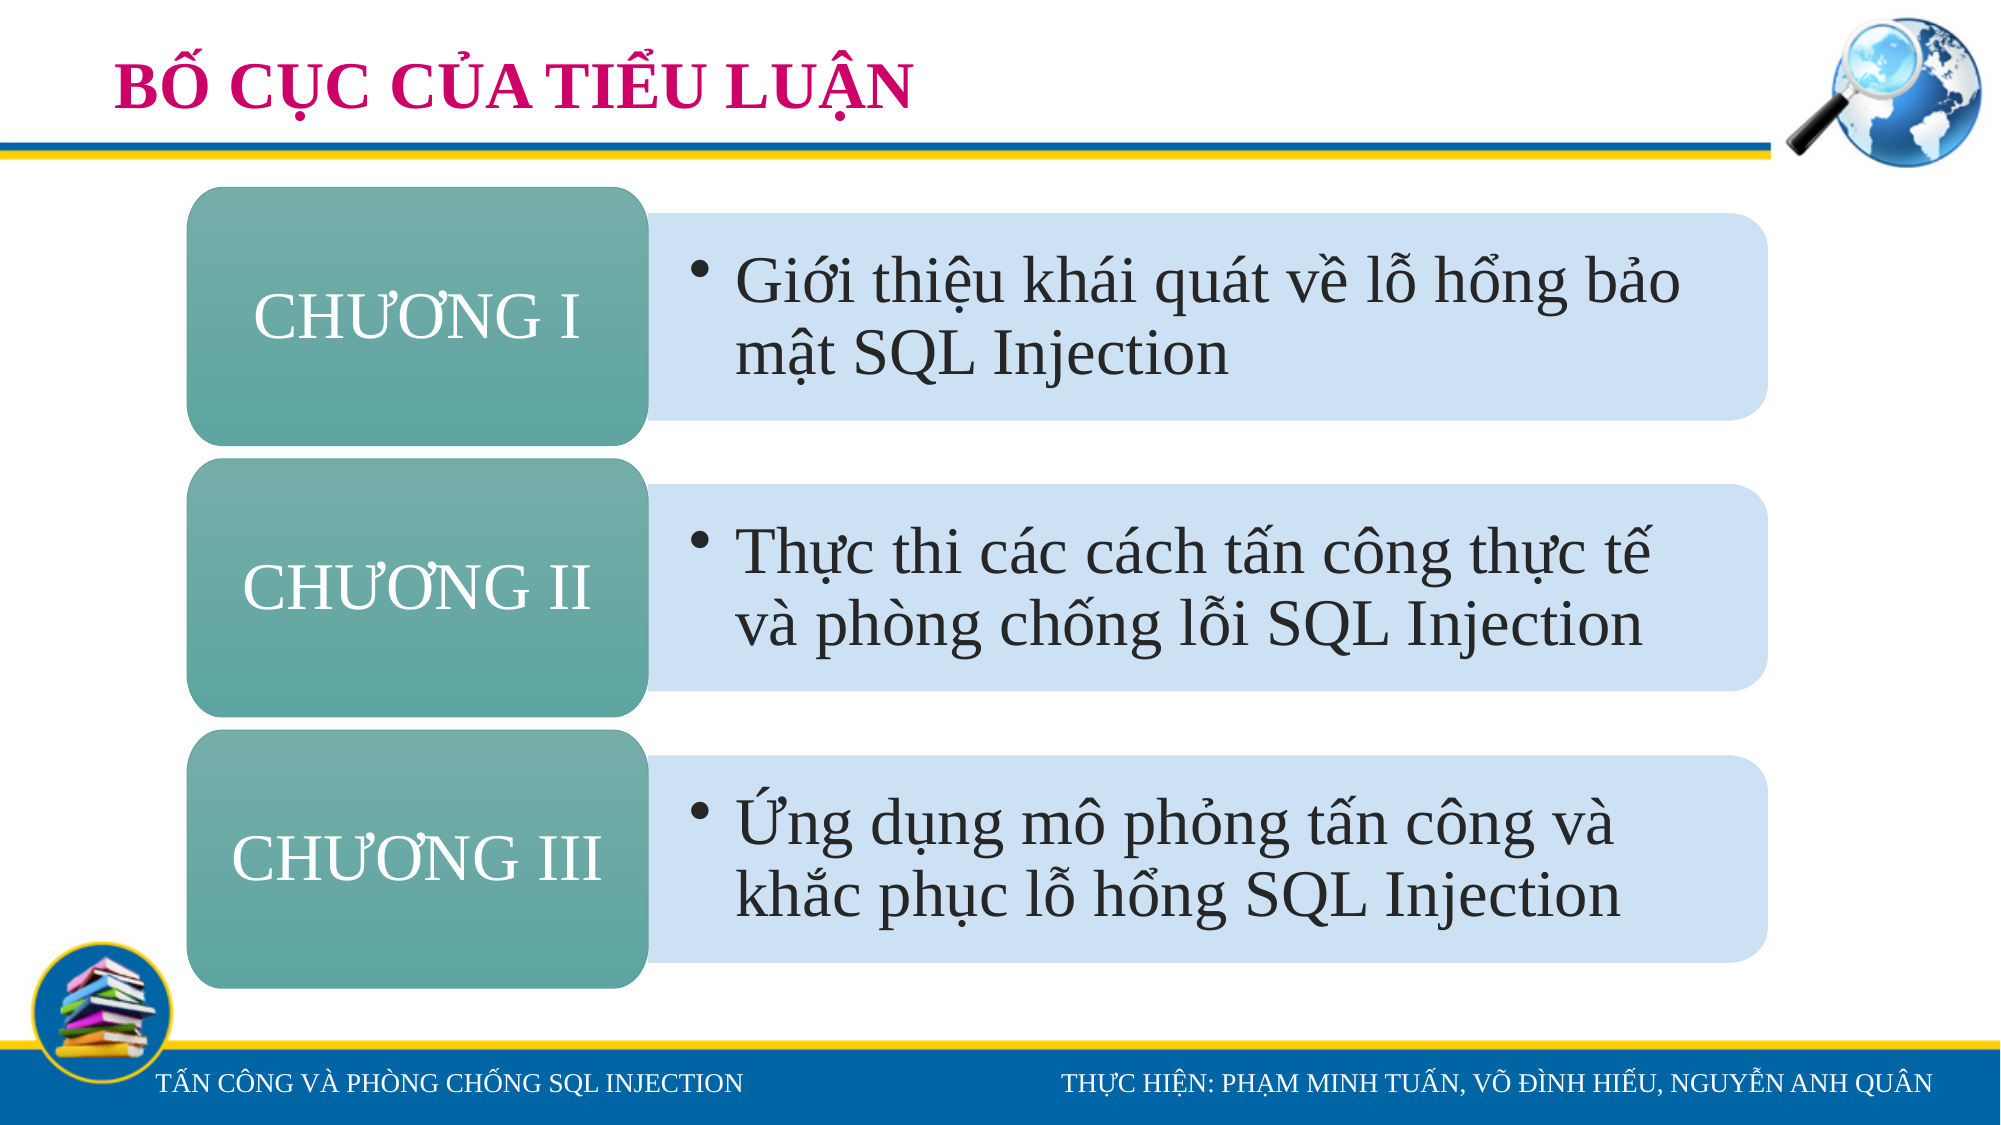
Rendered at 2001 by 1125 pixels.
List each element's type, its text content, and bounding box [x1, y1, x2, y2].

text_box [186, 458, 1768, 717]
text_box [186, 730, 1768, 989]
picture [0, 0, 2001, 1125]
title BỐ CỤC CỦA TIỂU LUẬN [99, 32, 1768, 141]
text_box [186, 187, 1768, 446]
